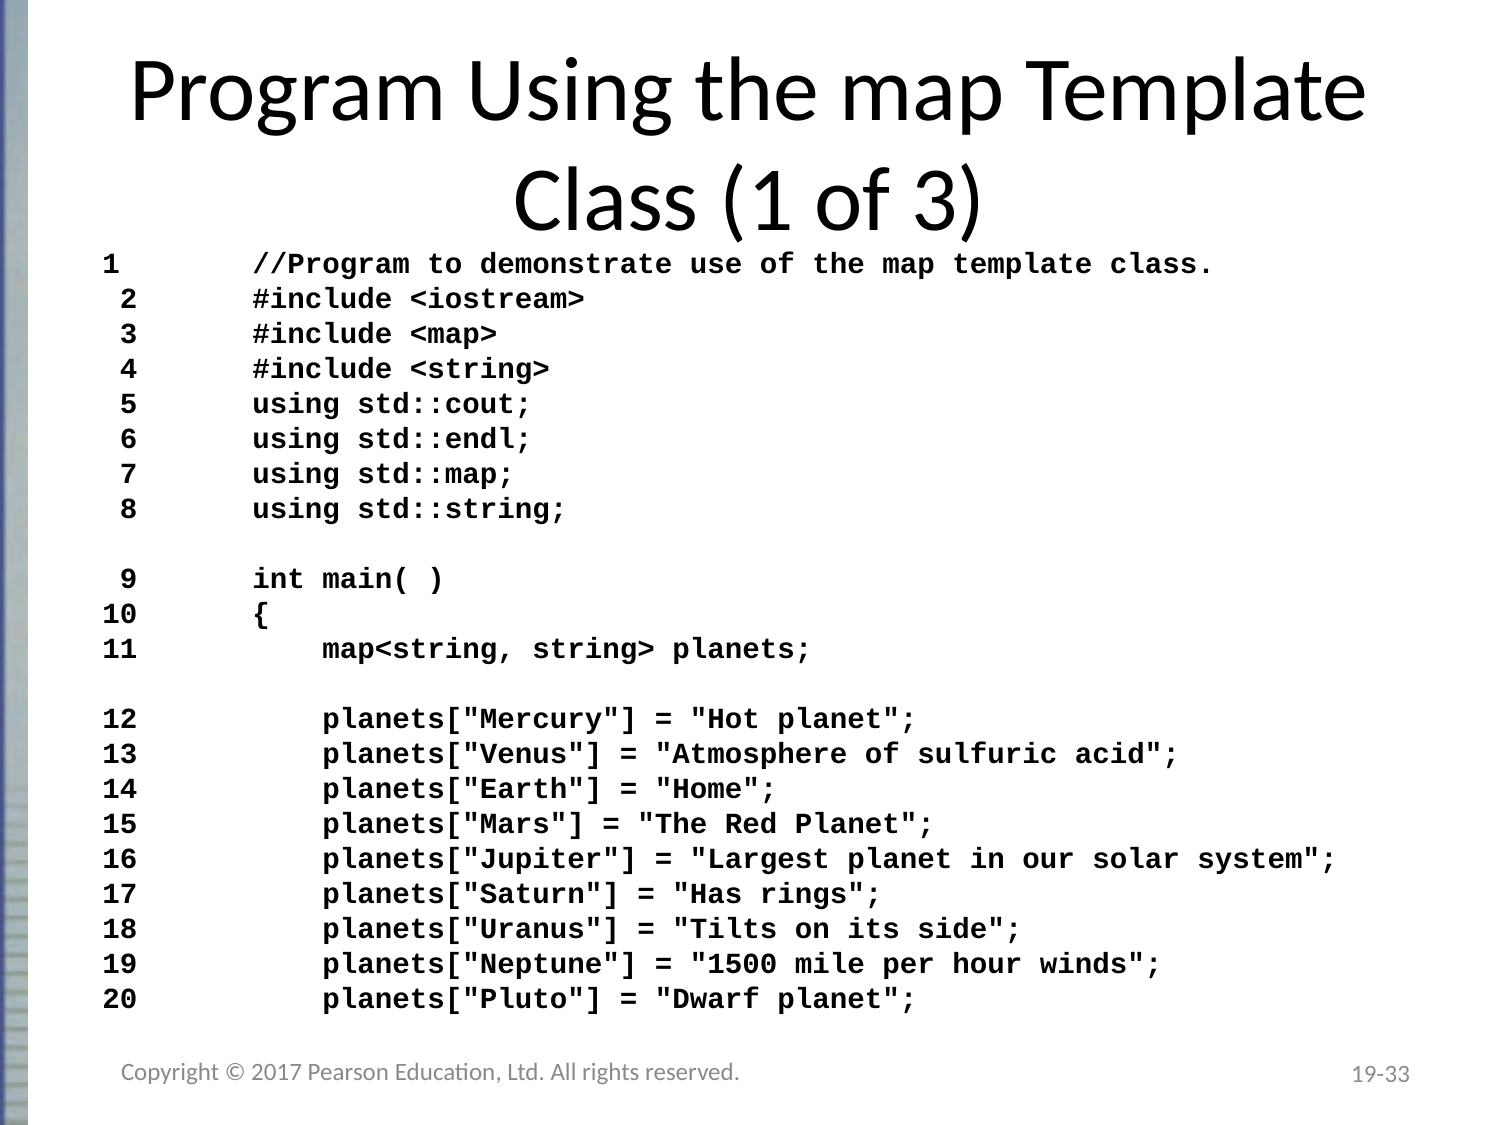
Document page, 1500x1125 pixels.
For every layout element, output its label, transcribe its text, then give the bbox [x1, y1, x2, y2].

text_box 1 //Program to demonstrate use of the map template class. 2 #include <iostream> 3 #include <map> 4 #include <string> 5 using std::cout; 6 using std::endl; 7 using std::map; 8 using std::string; 9 int main( ) 10 { 11 map<string, string> planets; 12 planets["Mercury"] = "Hot planet"; 13 planets["Venus"] = "Atmosphere of sulfuric acid"; 14 planets["Earth"] = "Home"; 15 planets["Mars"] = "The Red Planet"; 16 planets["Jupiter"] = "Largest planet in our solar system"; 17 planets["Saturn"] = "Has rings"; 18 planets["Uranus"] = "Tilts on its side"; 19 planets["Neptune"] = "1500 mile per hour winds"; 20 planets["Pluto"] = "Dwarf planet"; [87, 237, 1463, 1057]
picture [0, 0, 28, 1125]
slide_number 19-33 [1074, 1057, 1425, 1103]
footer Copyright © 2017 Pearson Education, Ltd. All rights reserved. [75, 1040, 788, 1100]
title Program Using the map Template Class (1 of 3) [75, 45, 1425, 233]
